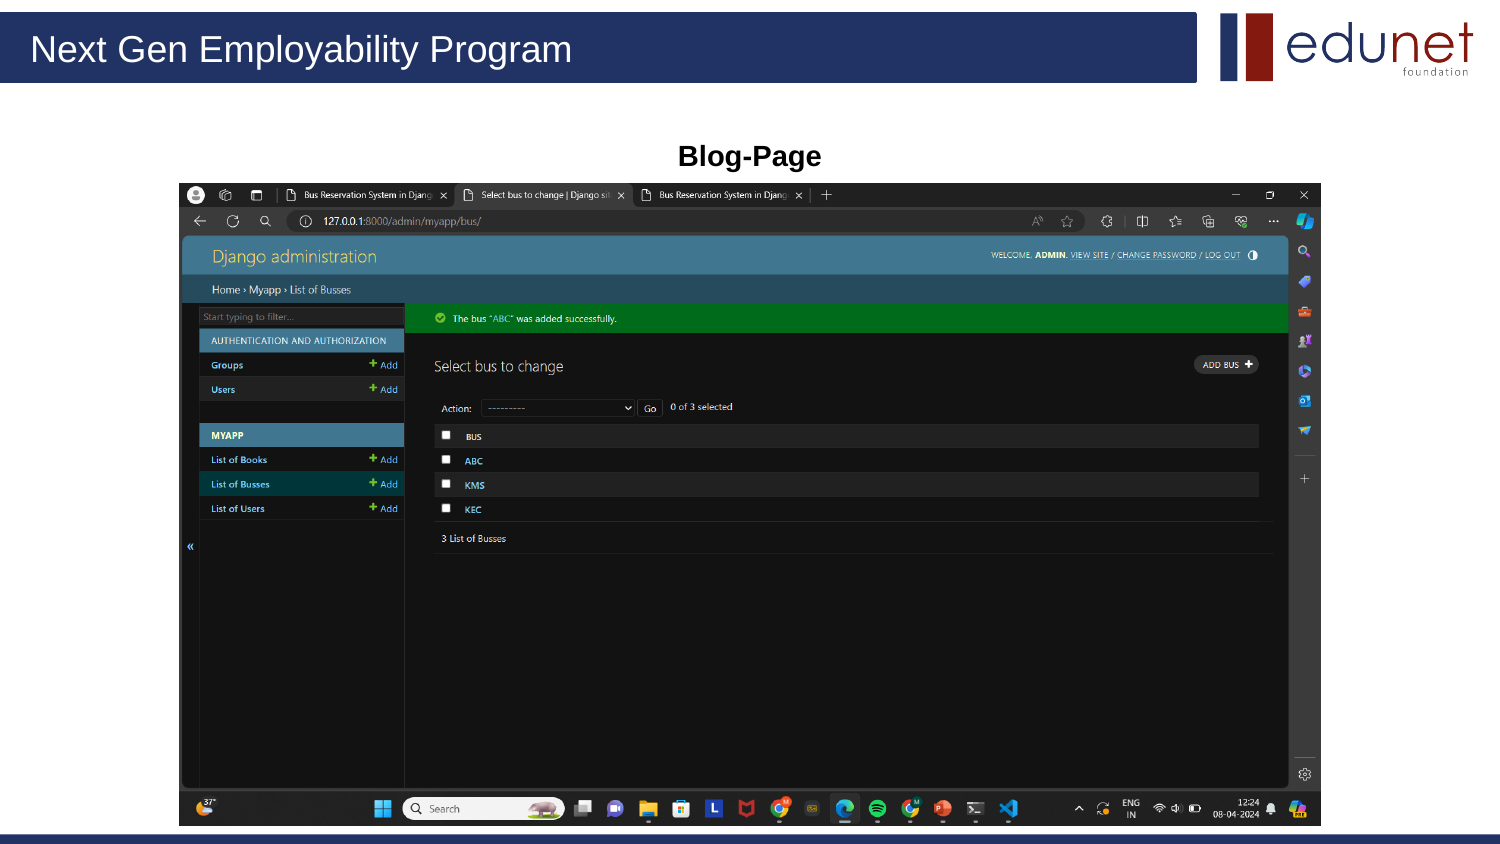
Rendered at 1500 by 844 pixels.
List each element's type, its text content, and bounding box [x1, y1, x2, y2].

picture [1279, 14, 1482, 83]
picture [178, 183, 1321, 826]
title Blog-Page [103, 101, 1397, 208]
